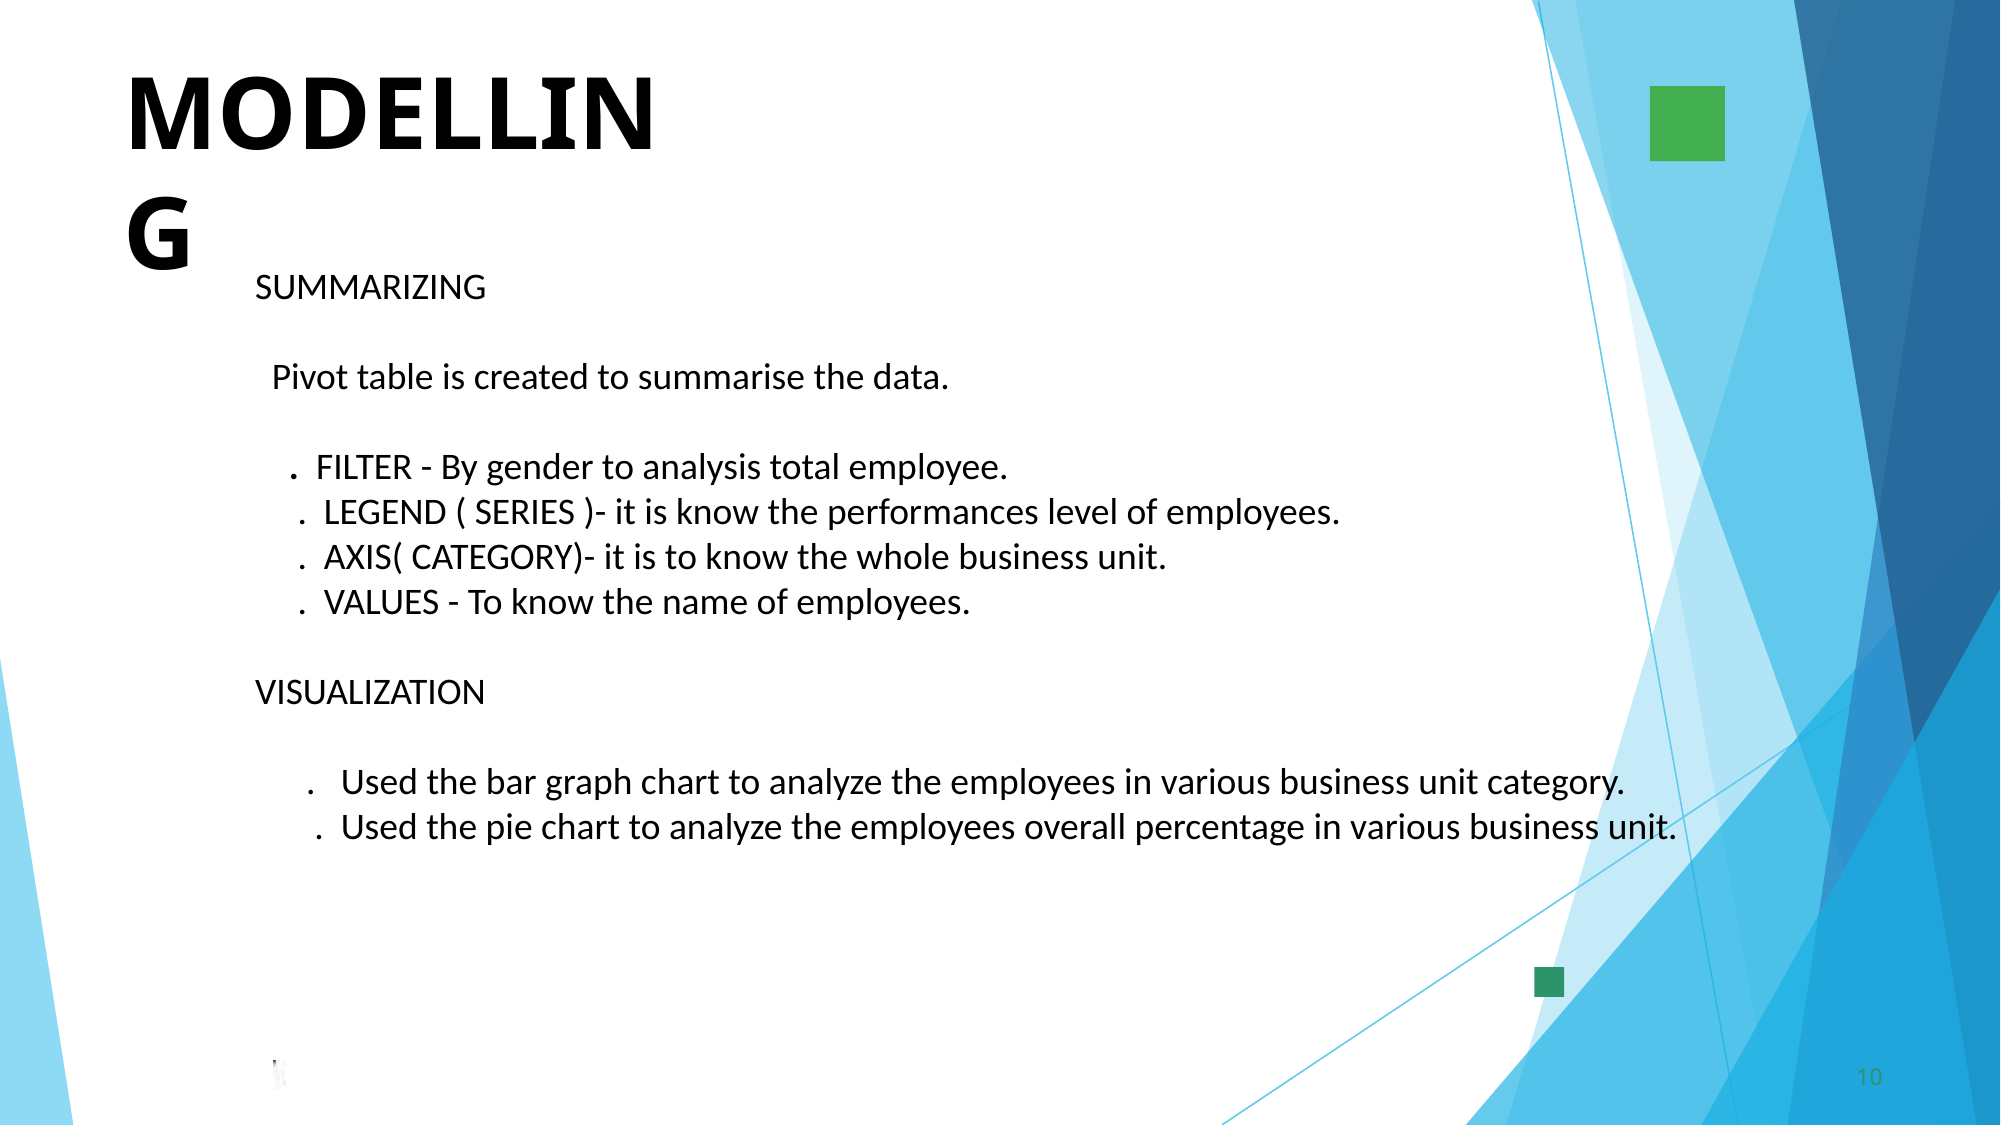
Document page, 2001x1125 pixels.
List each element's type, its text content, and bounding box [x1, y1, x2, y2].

text_box SUMMARIZING Pivot table is created to summarise the data. . FILTER - By gender to analysis total employee. . LEGEND ( SERIES )- it is know the performances level of employees. . AXIS( CATEGORY)- it is to know the whole business unit. . VALUES - To know the name of employees. VISUALIZATION . Used the bar graph chart to analyze the employees in various business unit category. . Used the pie chart to analyze the employees overall percentage in various business unit. [240, 254, 1740, 842]
text_box MODELLING [121, 47, 664, 290]
text_box [1534, 967, 1565, 997]
text_box [1849, 1061, 1888, 1095]
text_box [1649, 86, 1725, 162]
picture [273, 1060, 287, 1091]
